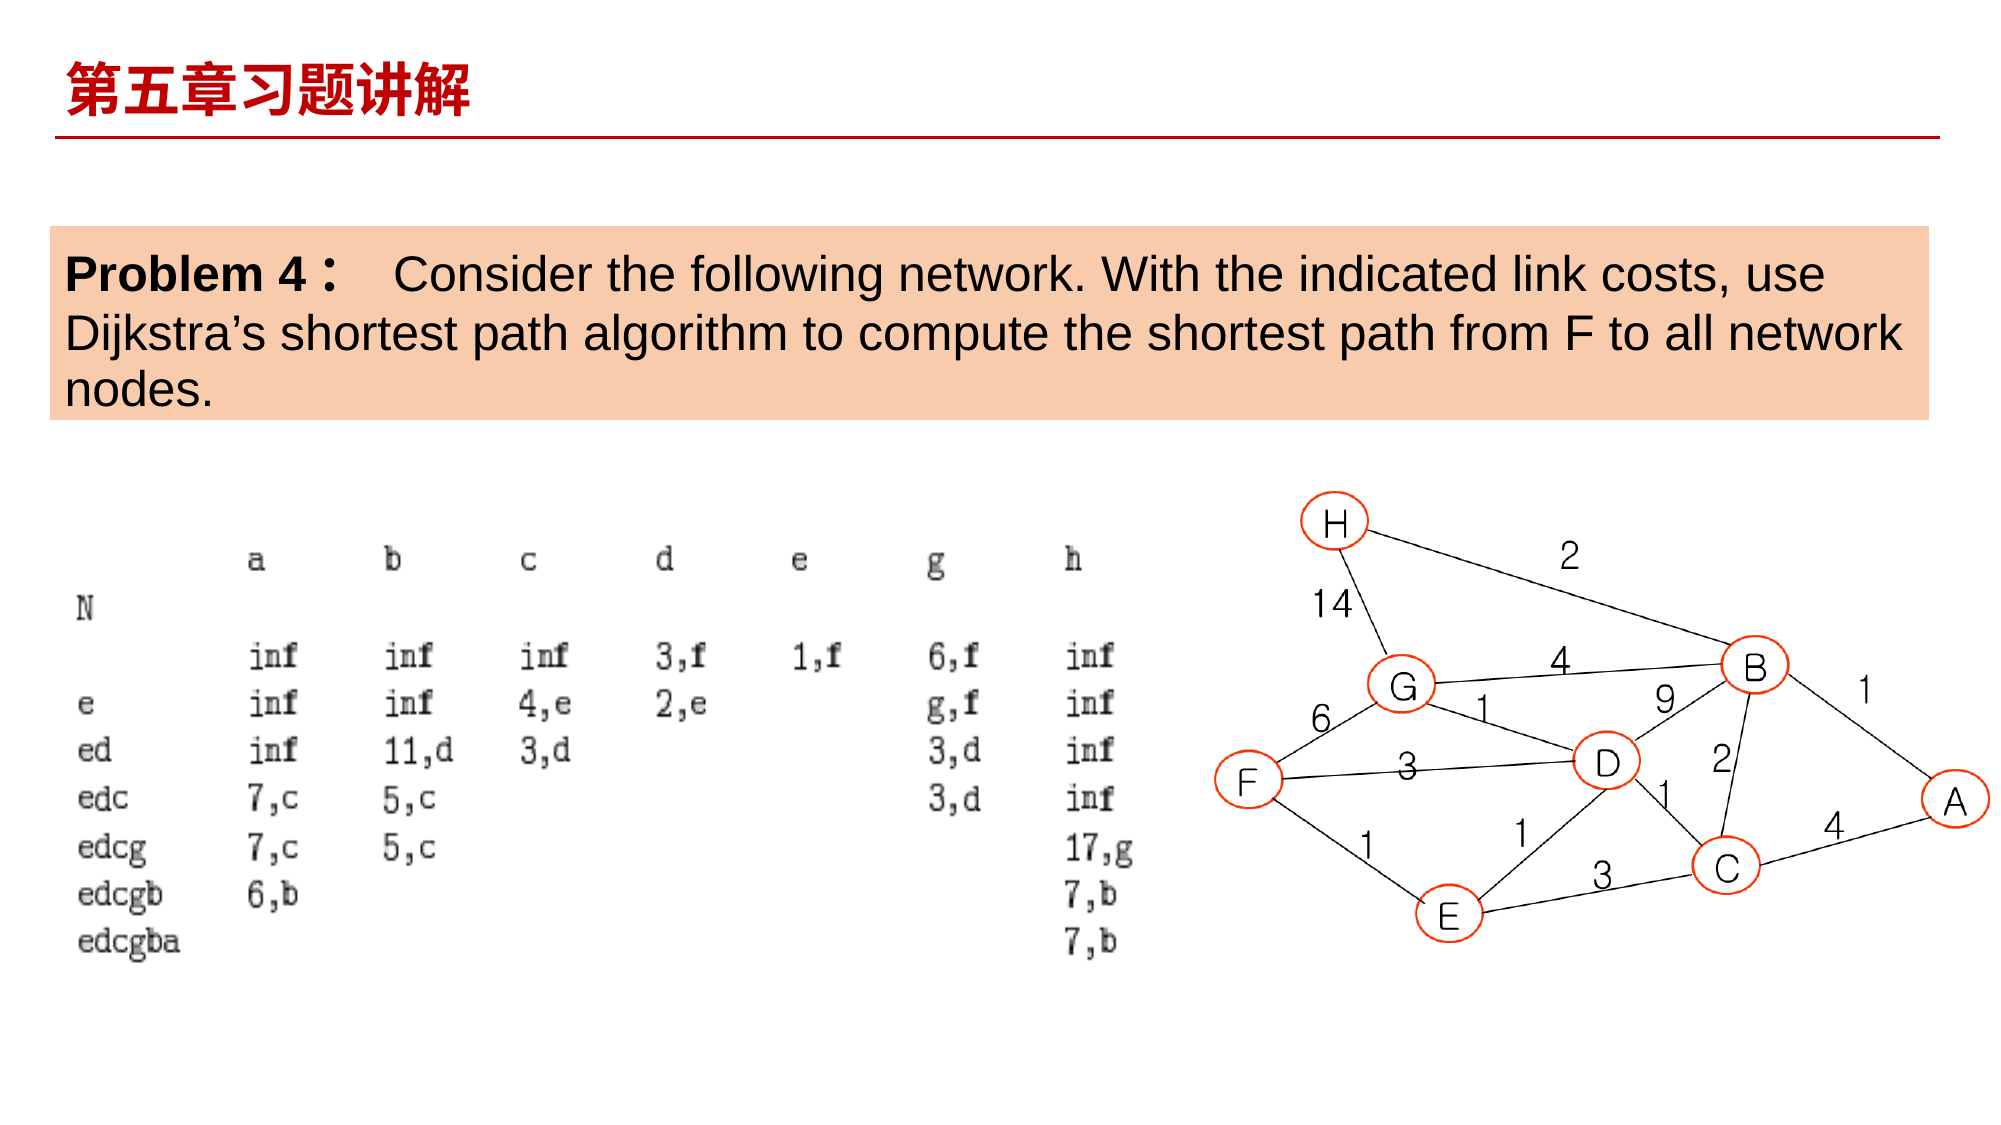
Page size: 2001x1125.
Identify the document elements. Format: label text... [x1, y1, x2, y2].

text_box 第五章习题讲解 [49, 45, 1972, 130]
table_header Problem 4： Consider the following network. With the indicated link costs, use Dijkstra’s shortest path algorithm to compute the shortest path from F to all network nodes. [50, 226, 1929, 420]
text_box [37, 514, 1178, 1020]
picture [1212, 485, 1990, 959]
